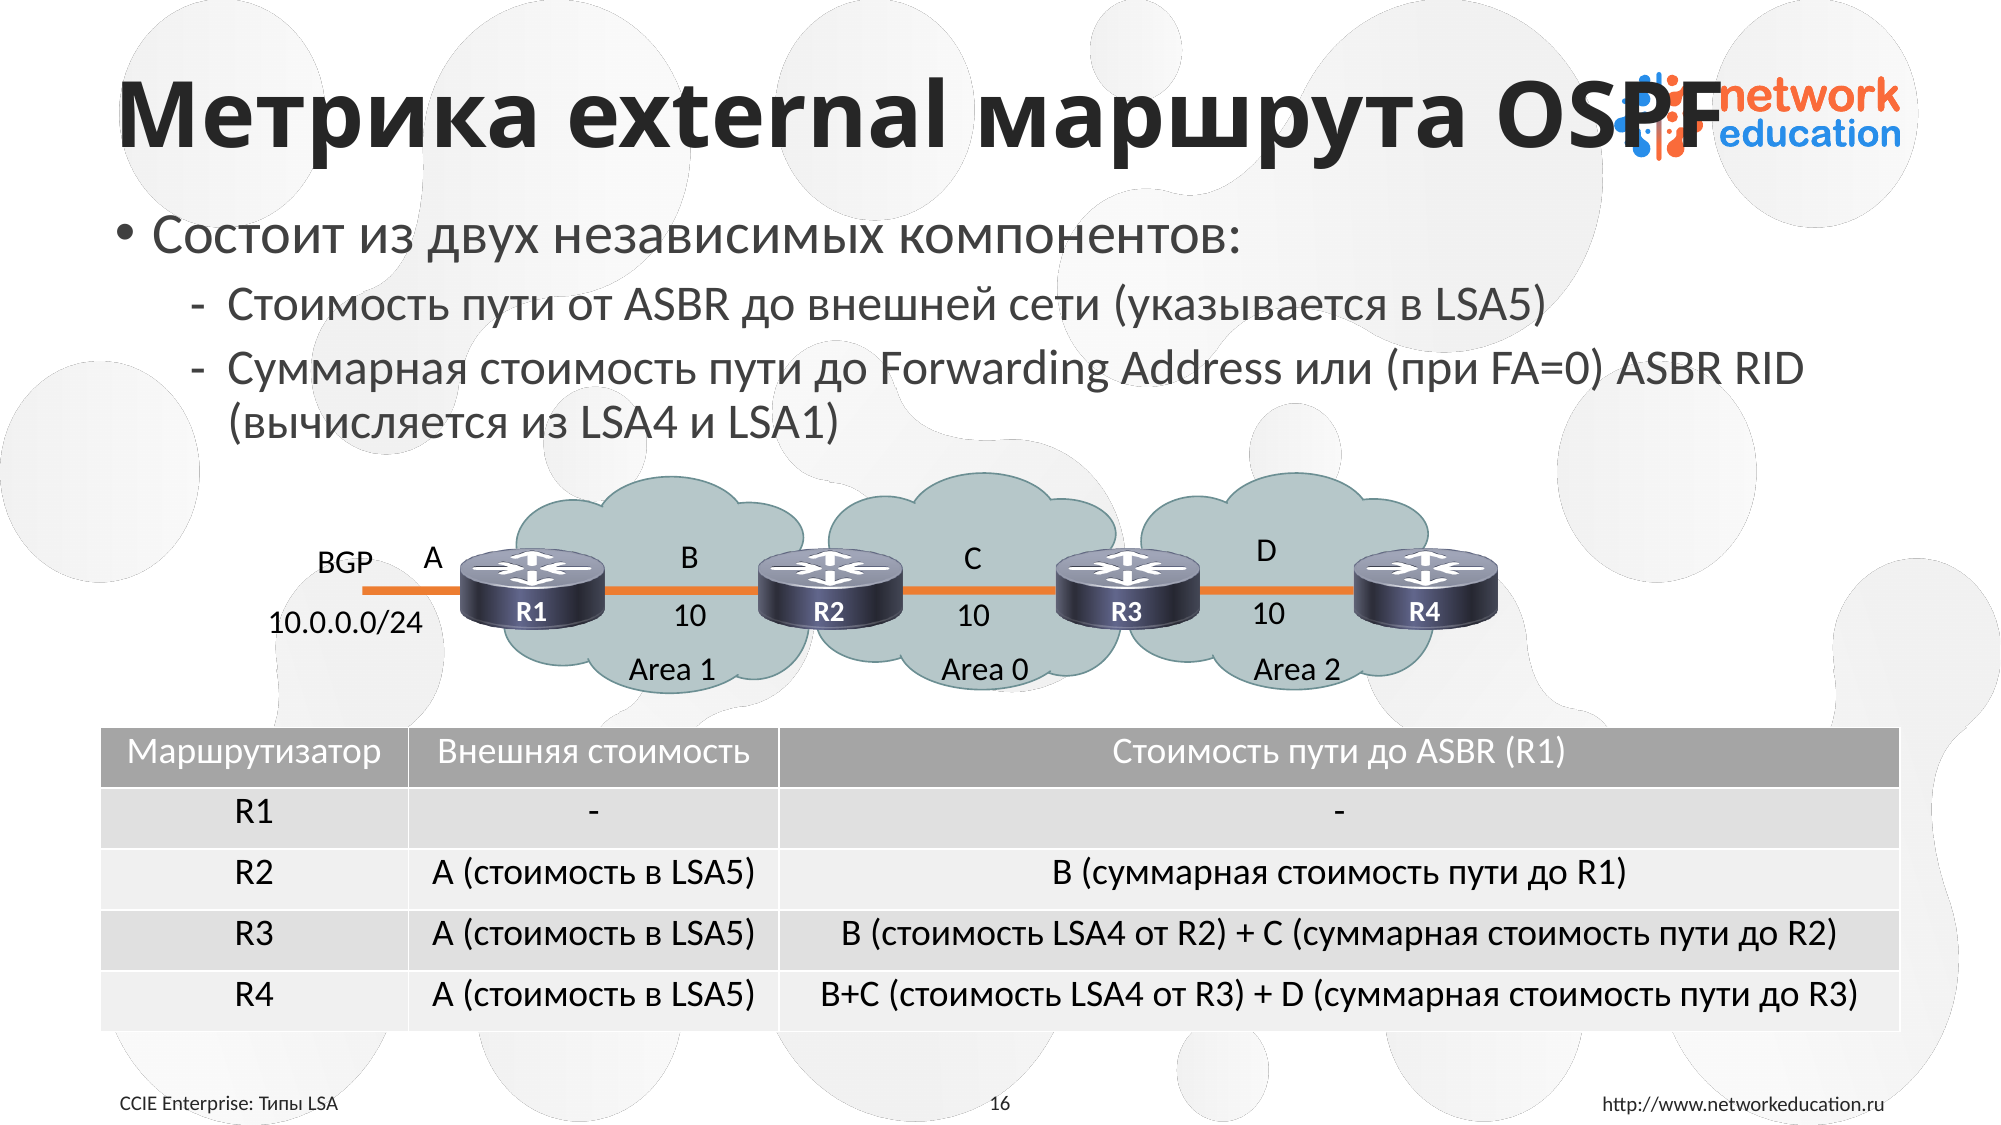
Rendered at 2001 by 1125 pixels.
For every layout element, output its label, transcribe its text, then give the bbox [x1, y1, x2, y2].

text_box А [408, 527, 458, 583]
table_cell R3 [101, 911, 408, 970]
table_cell A (стоимость в LSA5) [409, 850, 778, 909]
table_cell - [409, 789, 778, 848]
title Метрика external маршрута OSPF [99, 60, 1900, 167]
table_cell A (стоимость в LSA5) [409, 911, 778, 970]
table_cell R4 [101, 972, 408, 1031]
table_cell В+C (стоимость LSA4 от R3) + D (суммарная стоимость пути до R3) [780, 972, 1899, 1031]
table_header Внешняя стоимость [409, 728, 778, 787]
table_cell В (стоимость LSA4 от R2) + С (суммарная стоимость пути до R2) [780, 911, 1899, 970]
table_cell В (суммарная стоимость пути до R1) [780, 850, 1899, 909]
table_header Маршрутизатор [101, 728, 408, 787]
table_cell A (стоимость в LSA5) [409, 972, 778, 1031]
list Состоит из двух независимых компонентов: Стоимость пути от ASBR до внешней сети (указывается в LSA5) Суммарная стоимость пути до Forwarding Address или (при FA=0) ASBR RID (вычисляется из LSA4 и LSA1) [99, 196, 1900, 727]
table_cell - [780, 789, 1899, 848]
table_cell R2 [101, 850, 408, 909]
footer CCIE Enterprise: Типы LSA [100, 1082, 776, 1125]
table_cell R1 [101, 789, 408, 848]
slide_number 16 [777, 1082, 1222, 1125]
picture [0, 0, 2001, 1125]
table_header Стоимость пути до ASBR (R1) [780, 728, 1899, 787]
